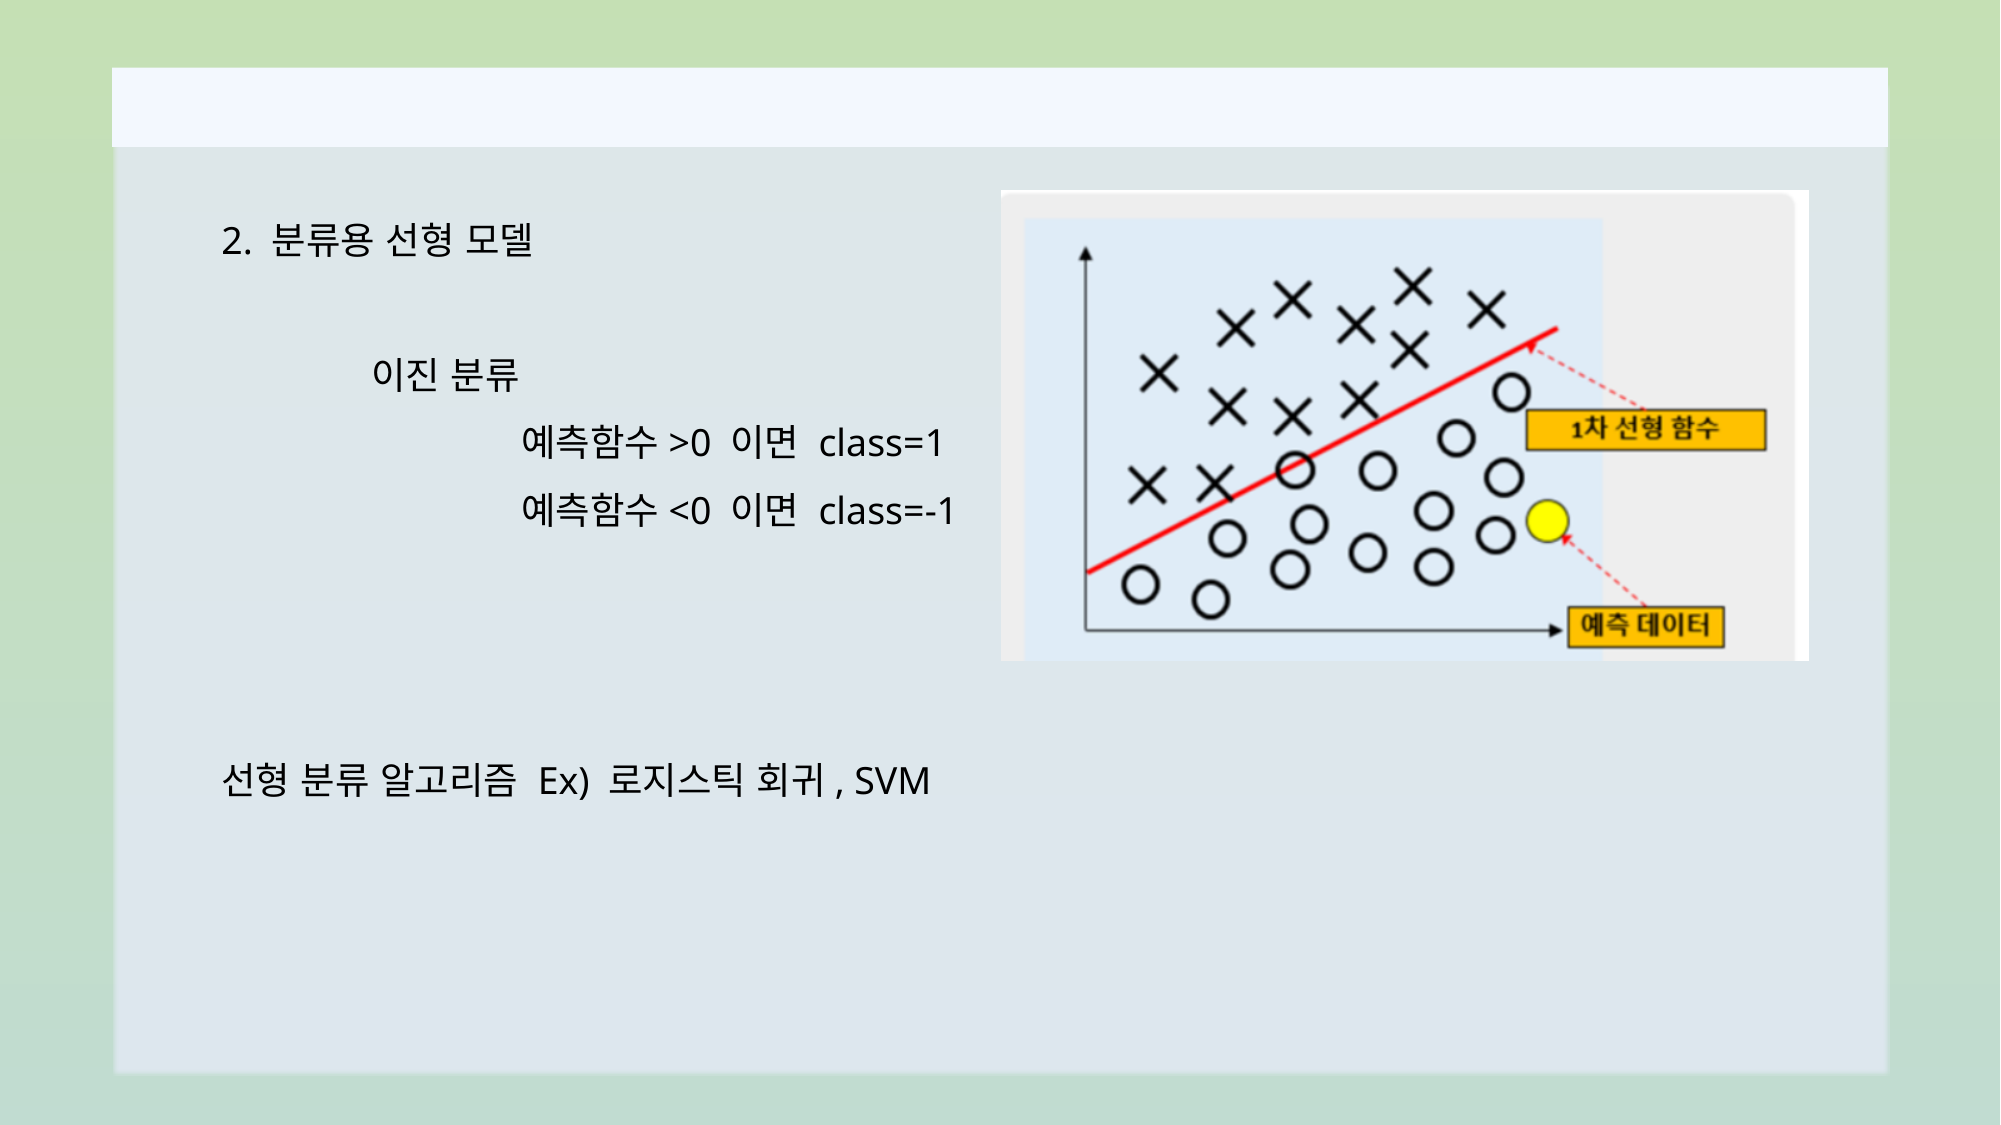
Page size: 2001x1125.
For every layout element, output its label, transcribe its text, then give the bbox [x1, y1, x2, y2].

text_box [117, 148, 1887, 1073]
picture [1001, 190, 1810, 661]
text_box [111, 67, 1889, 148]
text_box 2. 분류용 선형 모델 이진 분류 예측함수>0 이면 class=1 예측함수<0 이면 class=-1 선형 분류 알고리즘 Ex) 로지스틱 회귀, SVM [206, 187, 1949, 877]
